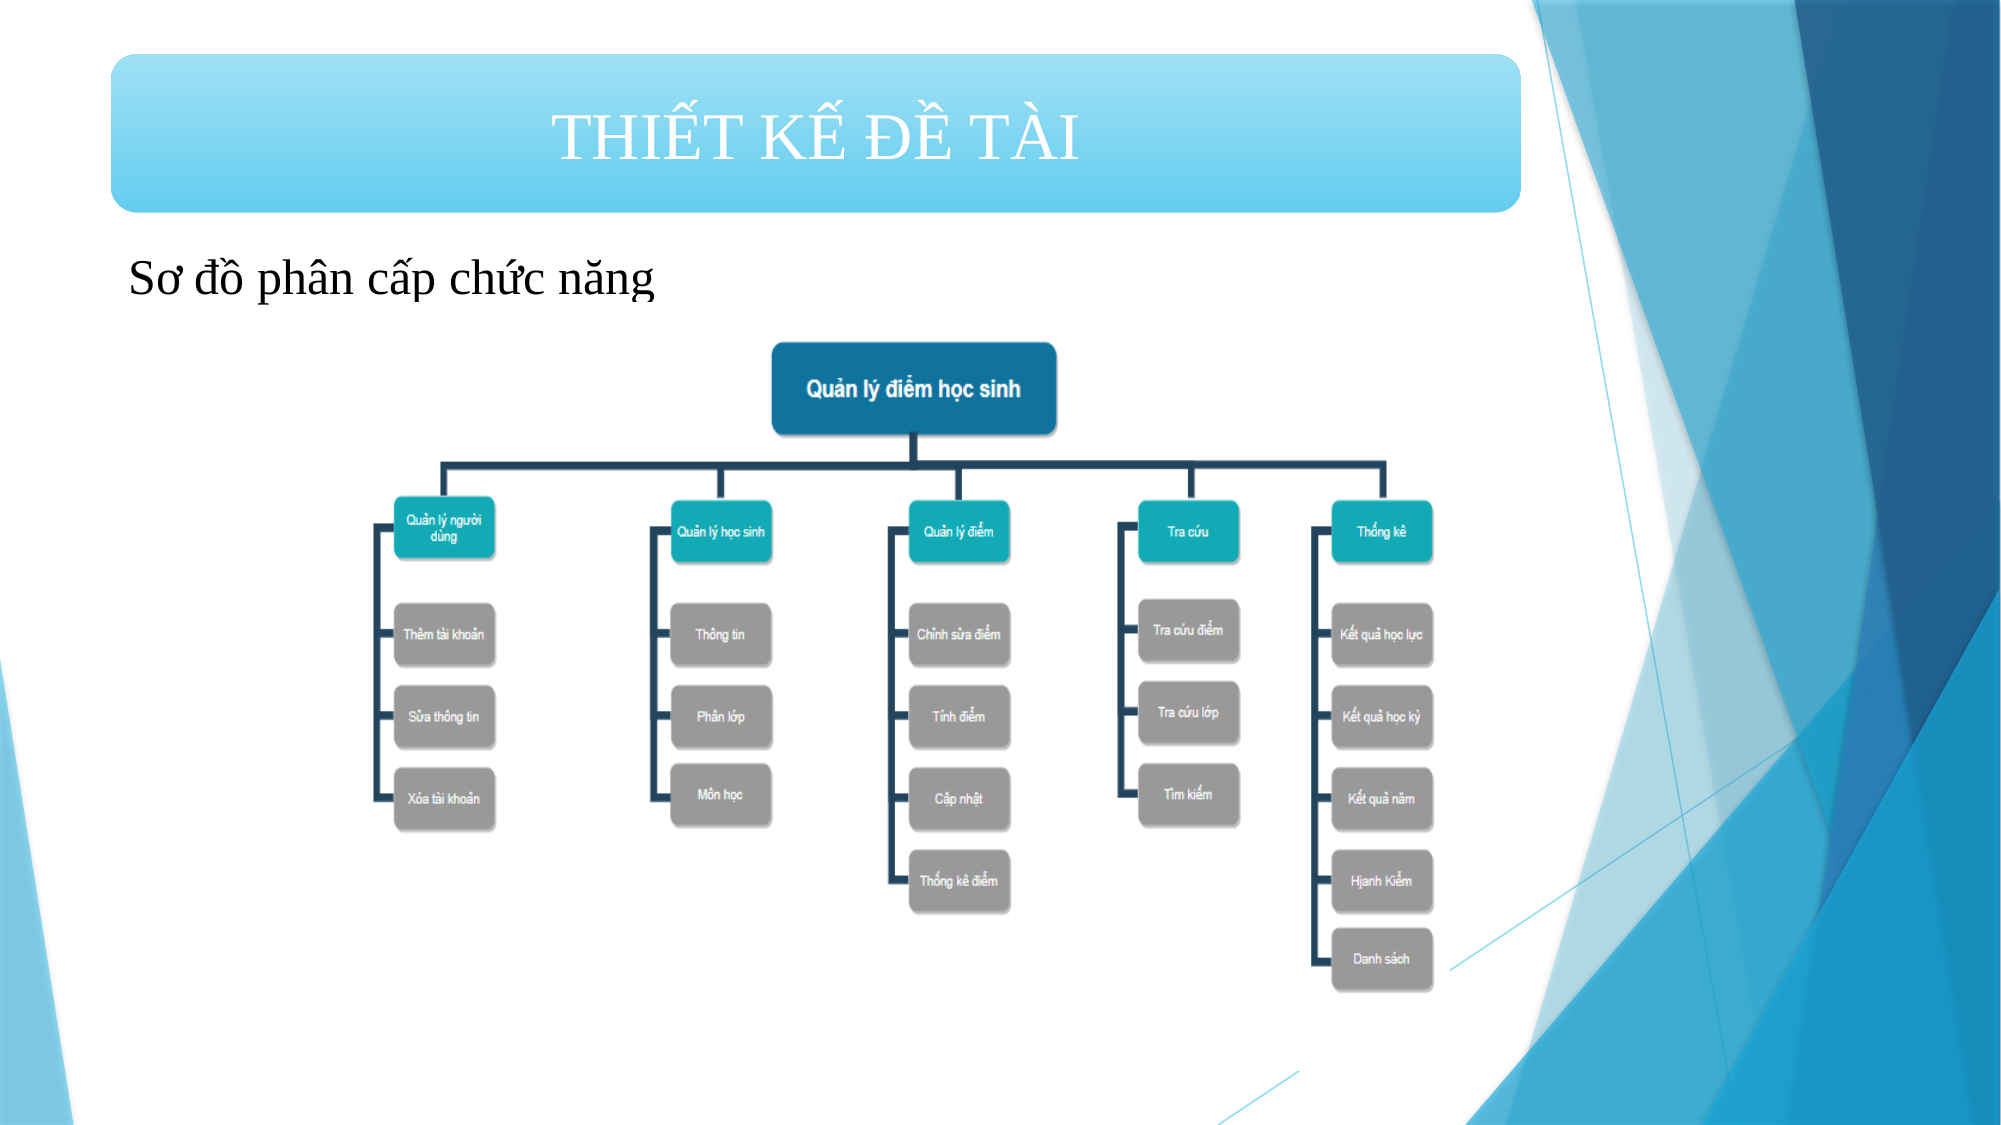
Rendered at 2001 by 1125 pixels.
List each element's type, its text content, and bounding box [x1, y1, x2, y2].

text_box Sơ đồ phân cấp chức năng [113, 237, 671, 312]
text_box THIẾT KẾ ĐỀ TÀI [111, 54, 1522, 213]
picture [364, 302, 1450, 1072]
